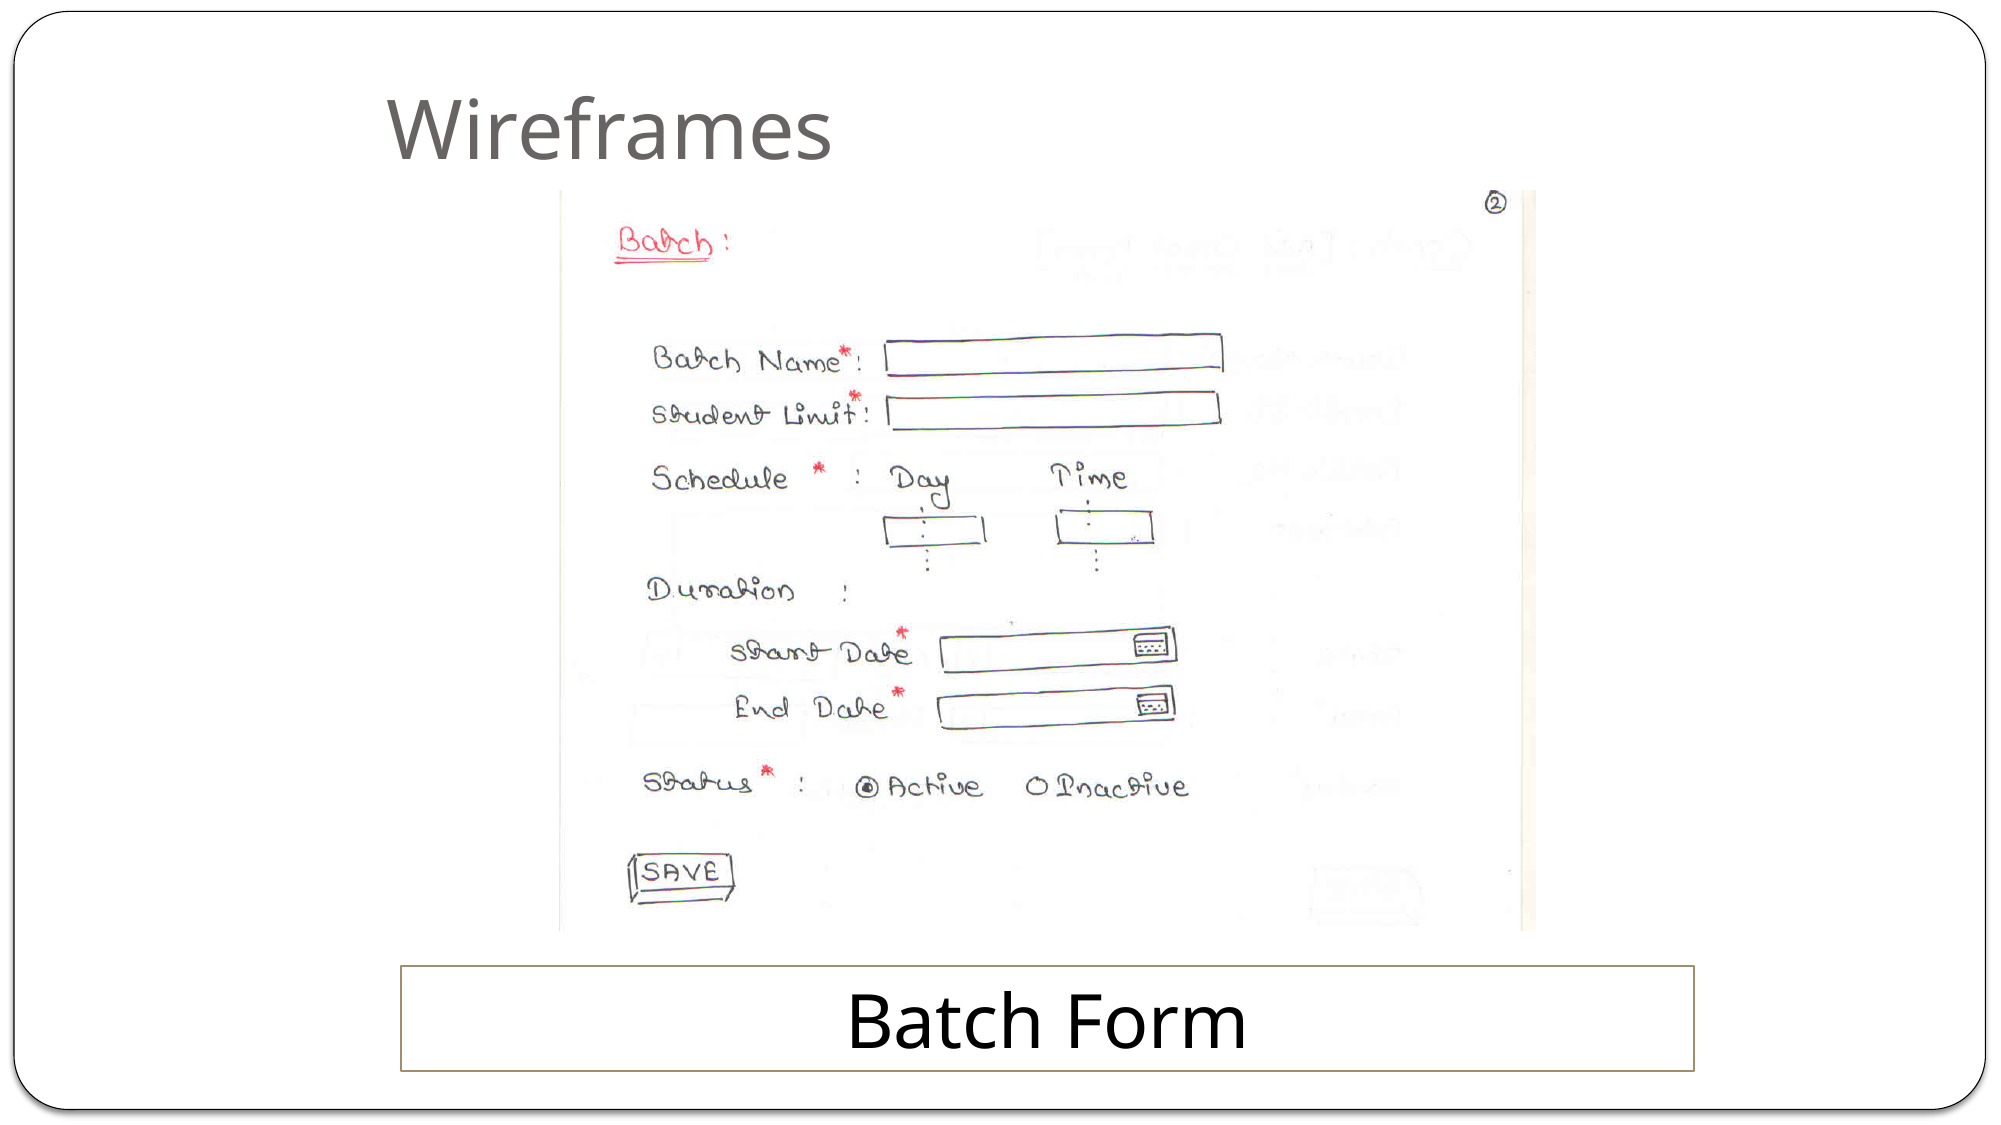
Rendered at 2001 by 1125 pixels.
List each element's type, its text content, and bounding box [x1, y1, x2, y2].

picture [559, 190, 1537, 931]
title Wireframes [202, 68, 1903, 191]
text_box Batch Form [400, 965, 1695, 1072]
